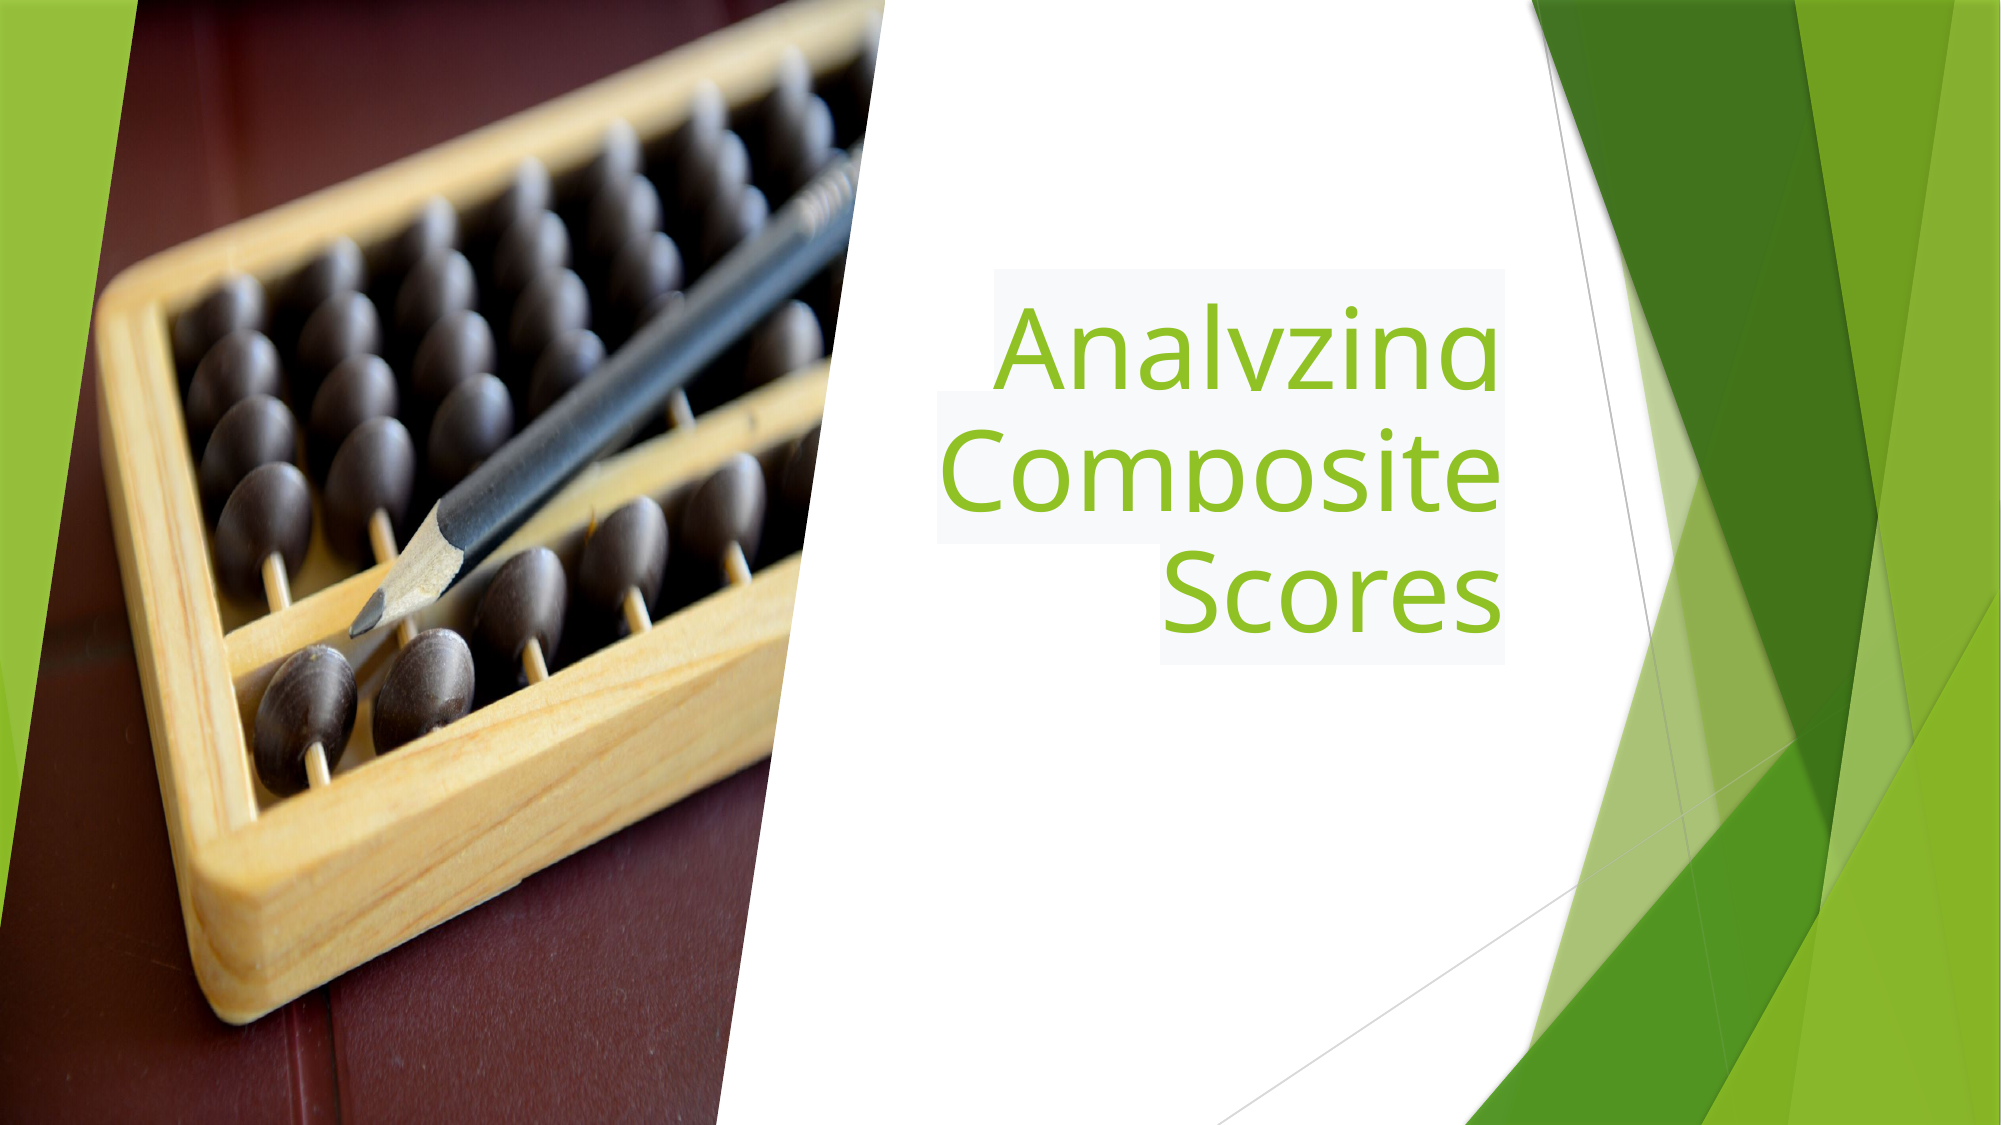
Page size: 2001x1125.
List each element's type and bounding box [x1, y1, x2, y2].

text_box [887, 0, 2000, 1125]
picture [0, 0, 886, 1125]
